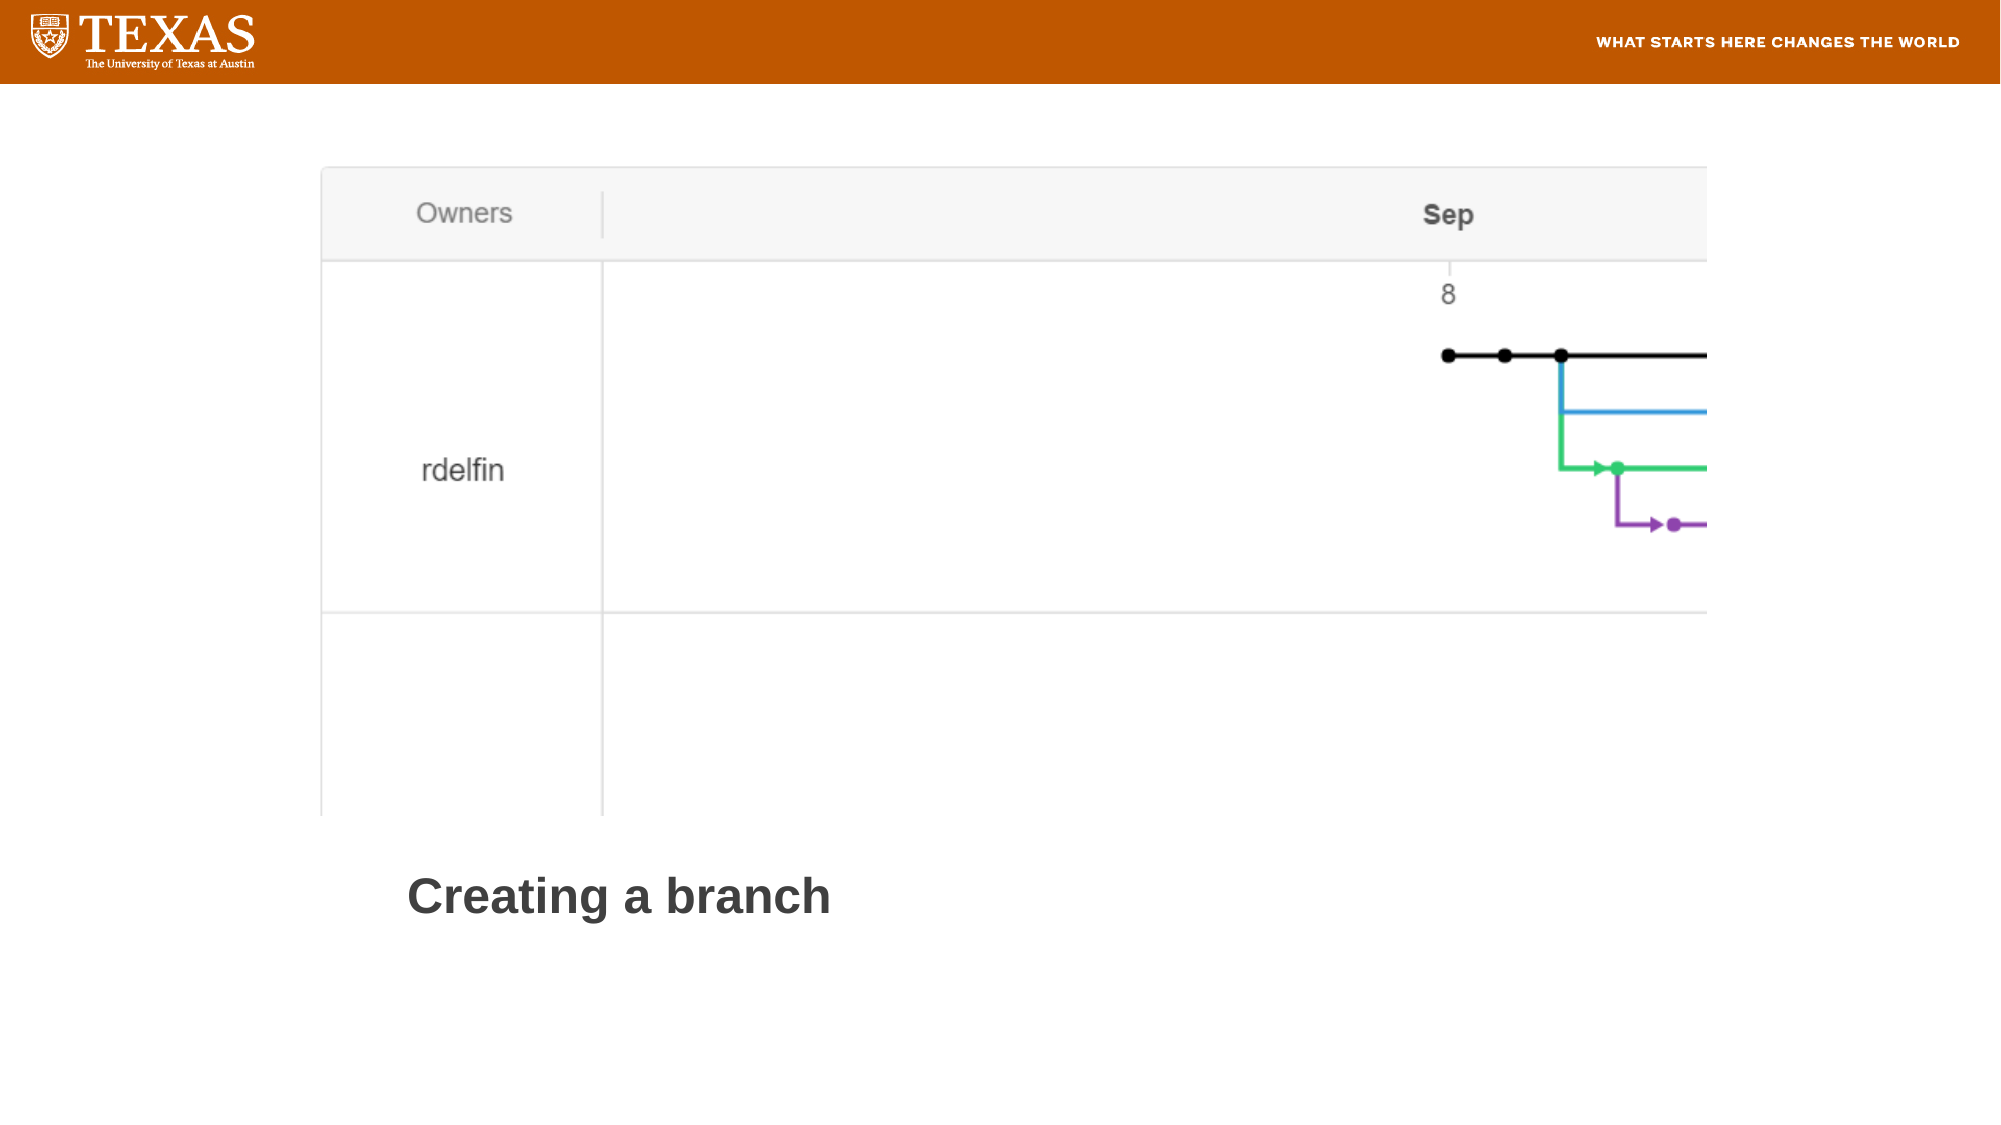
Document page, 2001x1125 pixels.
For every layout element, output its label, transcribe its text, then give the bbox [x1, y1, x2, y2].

title Creating a branch [392, 837, 1592, 931]
picture [0, 0, 2001, 1125]
